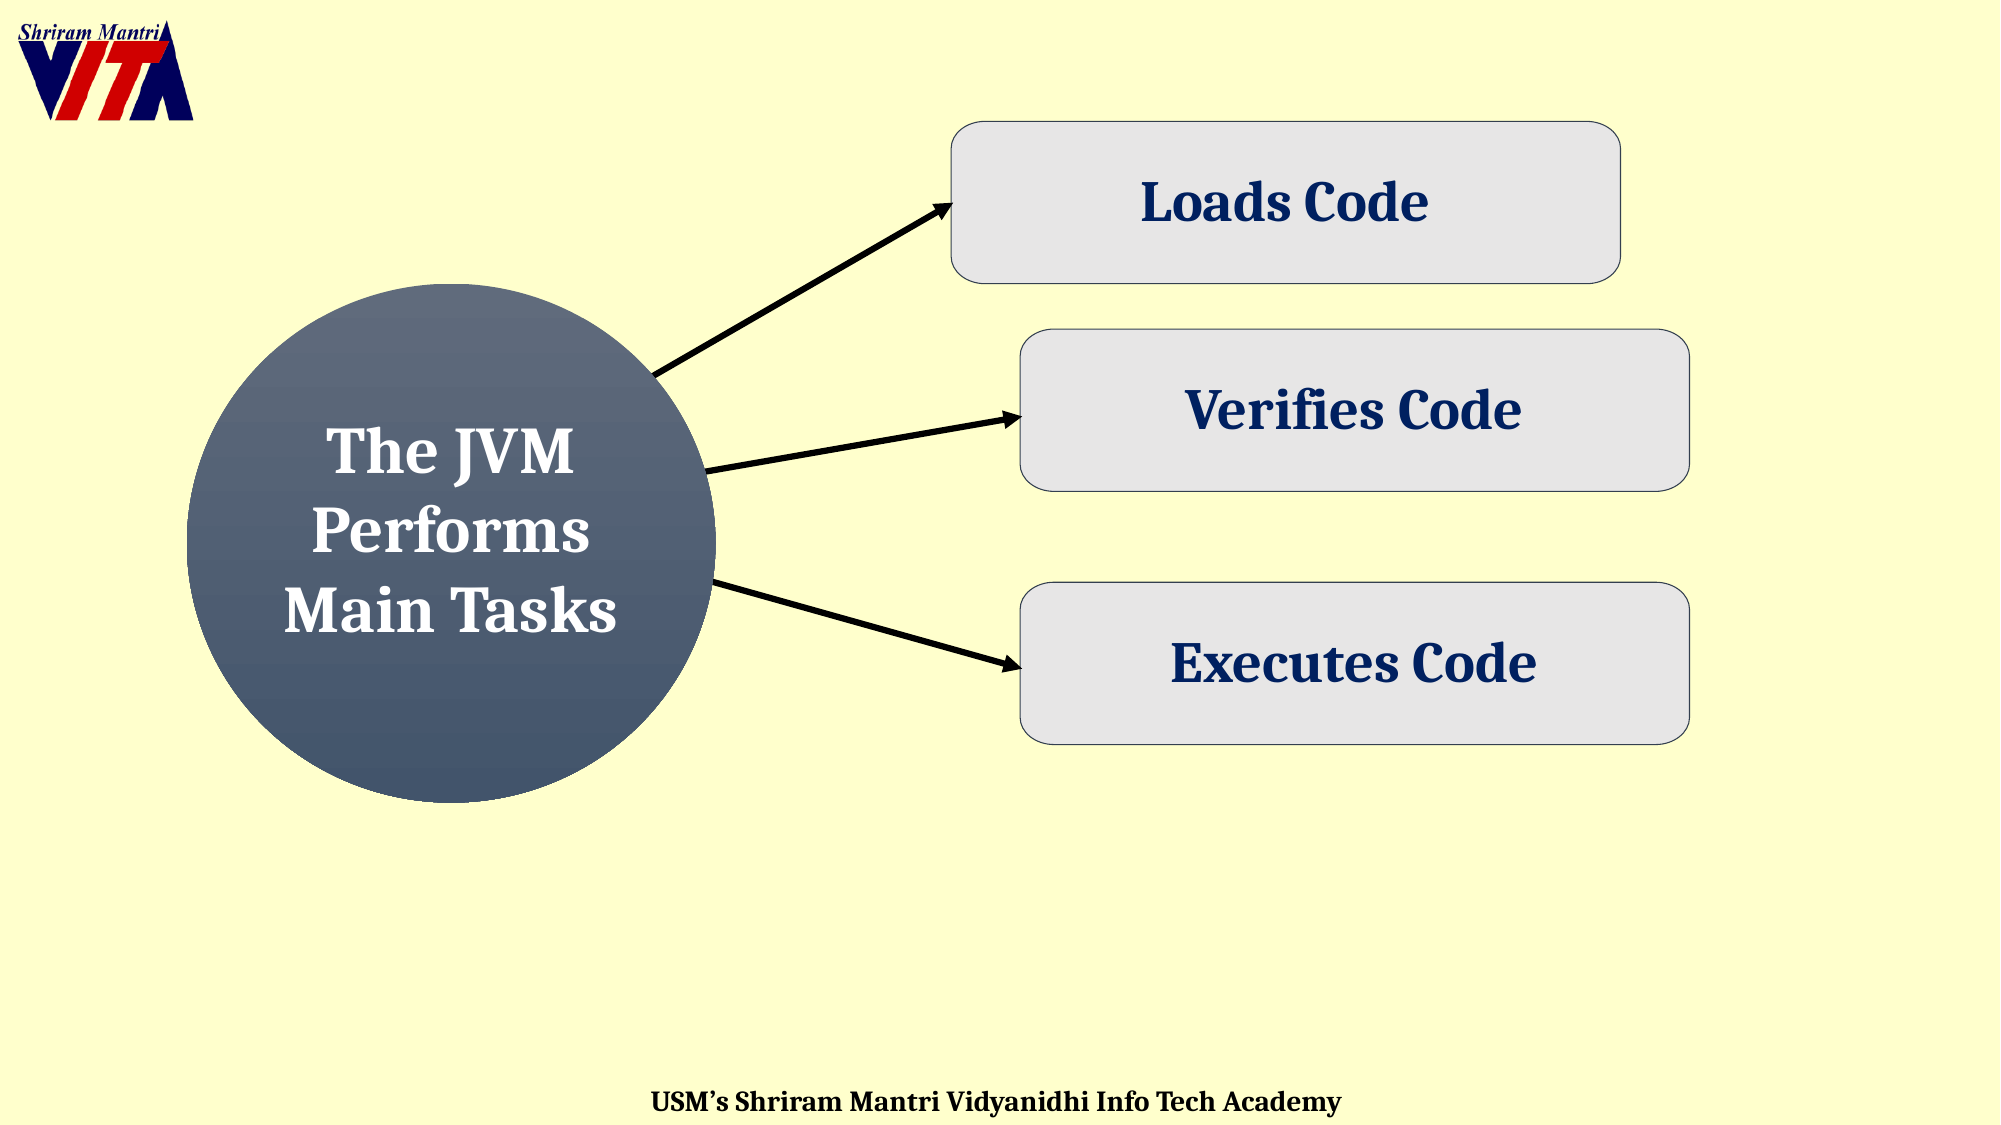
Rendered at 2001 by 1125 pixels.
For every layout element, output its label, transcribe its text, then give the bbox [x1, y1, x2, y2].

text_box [716, 551, 1023, 669]
text_box Verifies Code [1019, 328, 1691, 492]
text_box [716, 416, 1023, 492]
text_box Executes Code [1019, 581, 1691, 746]
text_box Loads Code [950, 120, 1622, 285]
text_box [552, 202, 954, 416]
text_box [186, 283, 716, 803]
picture [0, 0, 211, 141]
